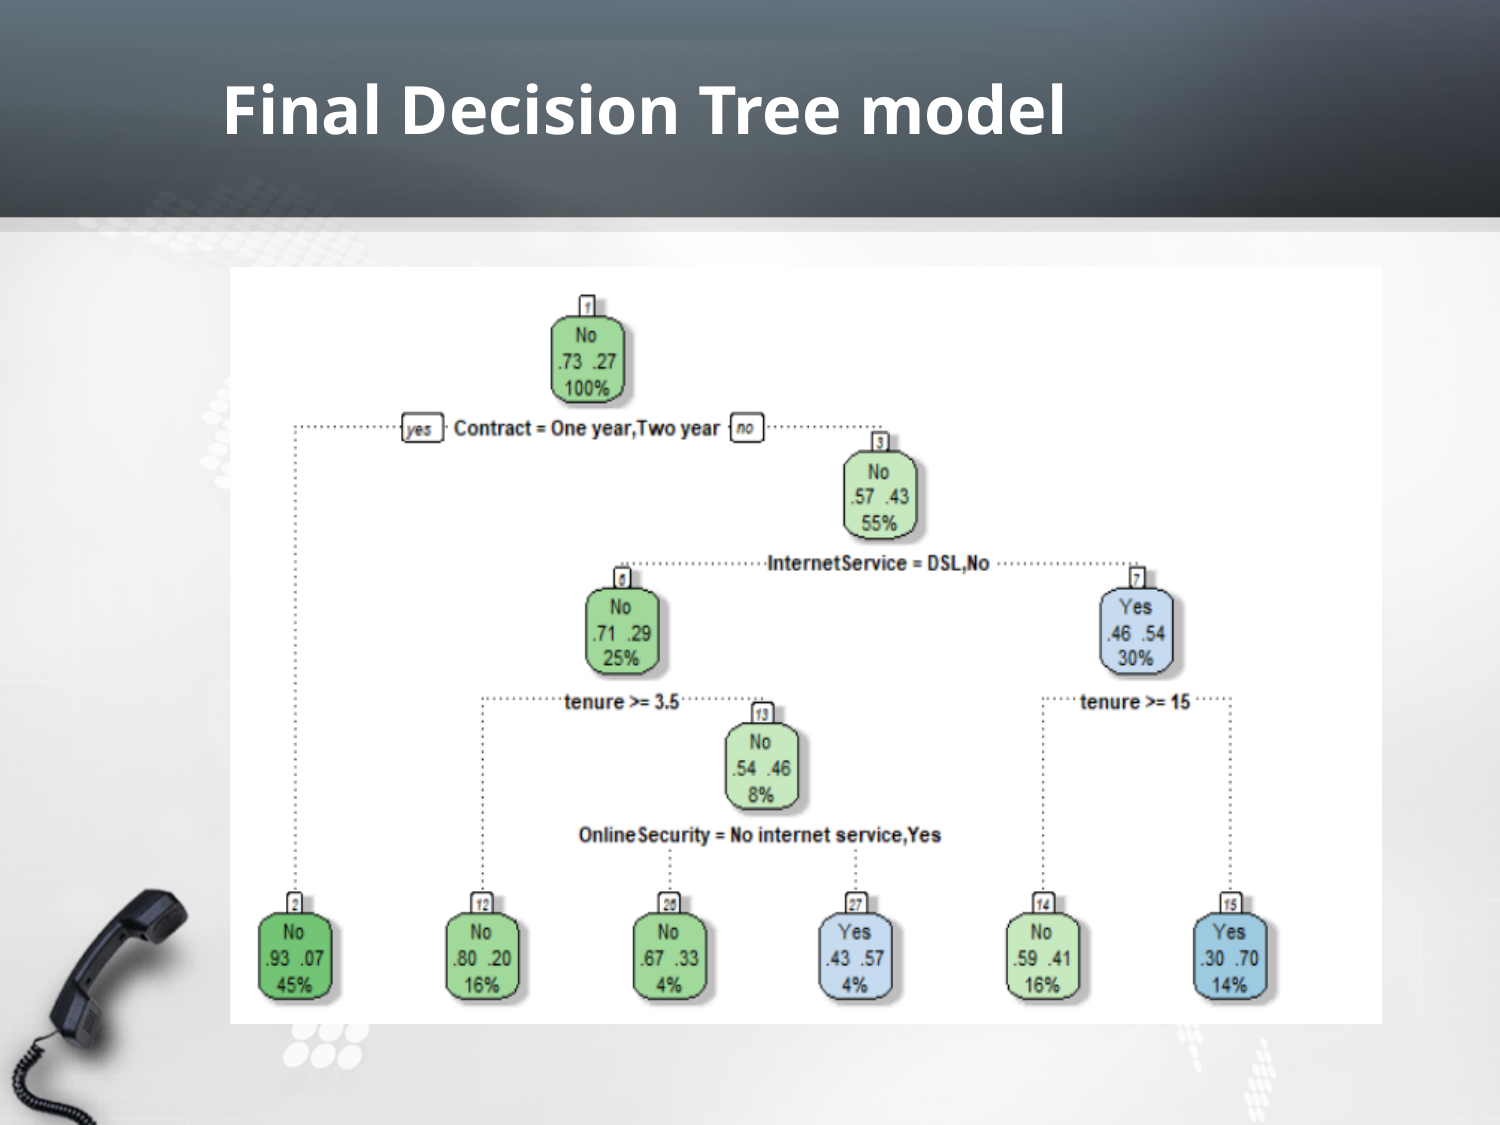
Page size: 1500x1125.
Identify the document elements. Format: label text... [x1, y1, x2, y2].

title Final Decision Tree model [206, 54, 1448, 162]
picture [0, 0, 1500, 1125]
